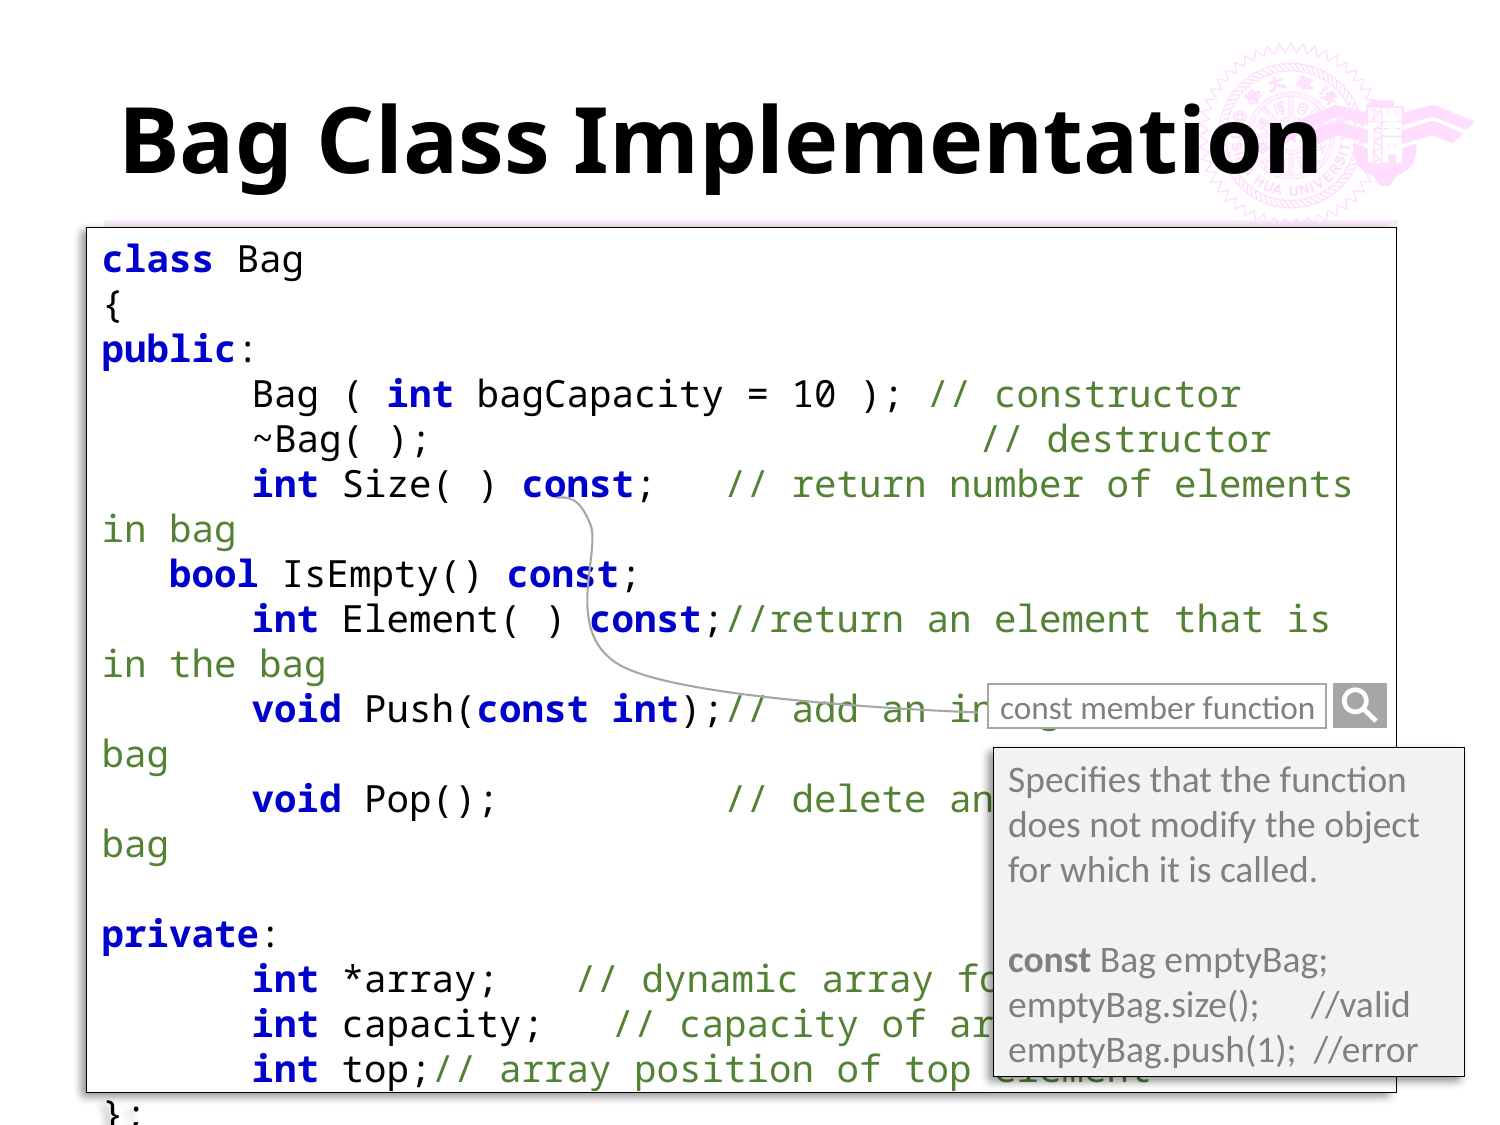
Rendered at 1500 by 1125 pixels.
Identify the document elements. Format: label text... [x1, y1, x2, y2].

title Bag Class Implementation [103, 59, 1397, 227]
text_box class Bag { public: Bag ( int bagCapacity = 10 ); // constructor ~Bag( ); // destructor int Size( ) const; // return number of elements in bag bool IsEmpty() const; int Element( ) const;//return an element that is in the bag void Push(const int);// add an integer into the bag void Pop(); // delete an integer in the bag private: int *array; // dynamic array for Bag int capacity; // capacity of array int top;// array position of top element }; [86, 227, 1397, 1093]
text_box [988, 683, 1387, 729]
text_box Specifies that the function does not modify the object for which it is called. const Bag emptyBag; emptyBag.size(); //valid emptyBag.push(1); //error [993, 747, 1465, 1077]
text_box [556, 496, 978, 714]
slide_number 19 [1389, 1093, 1397, 1103]
